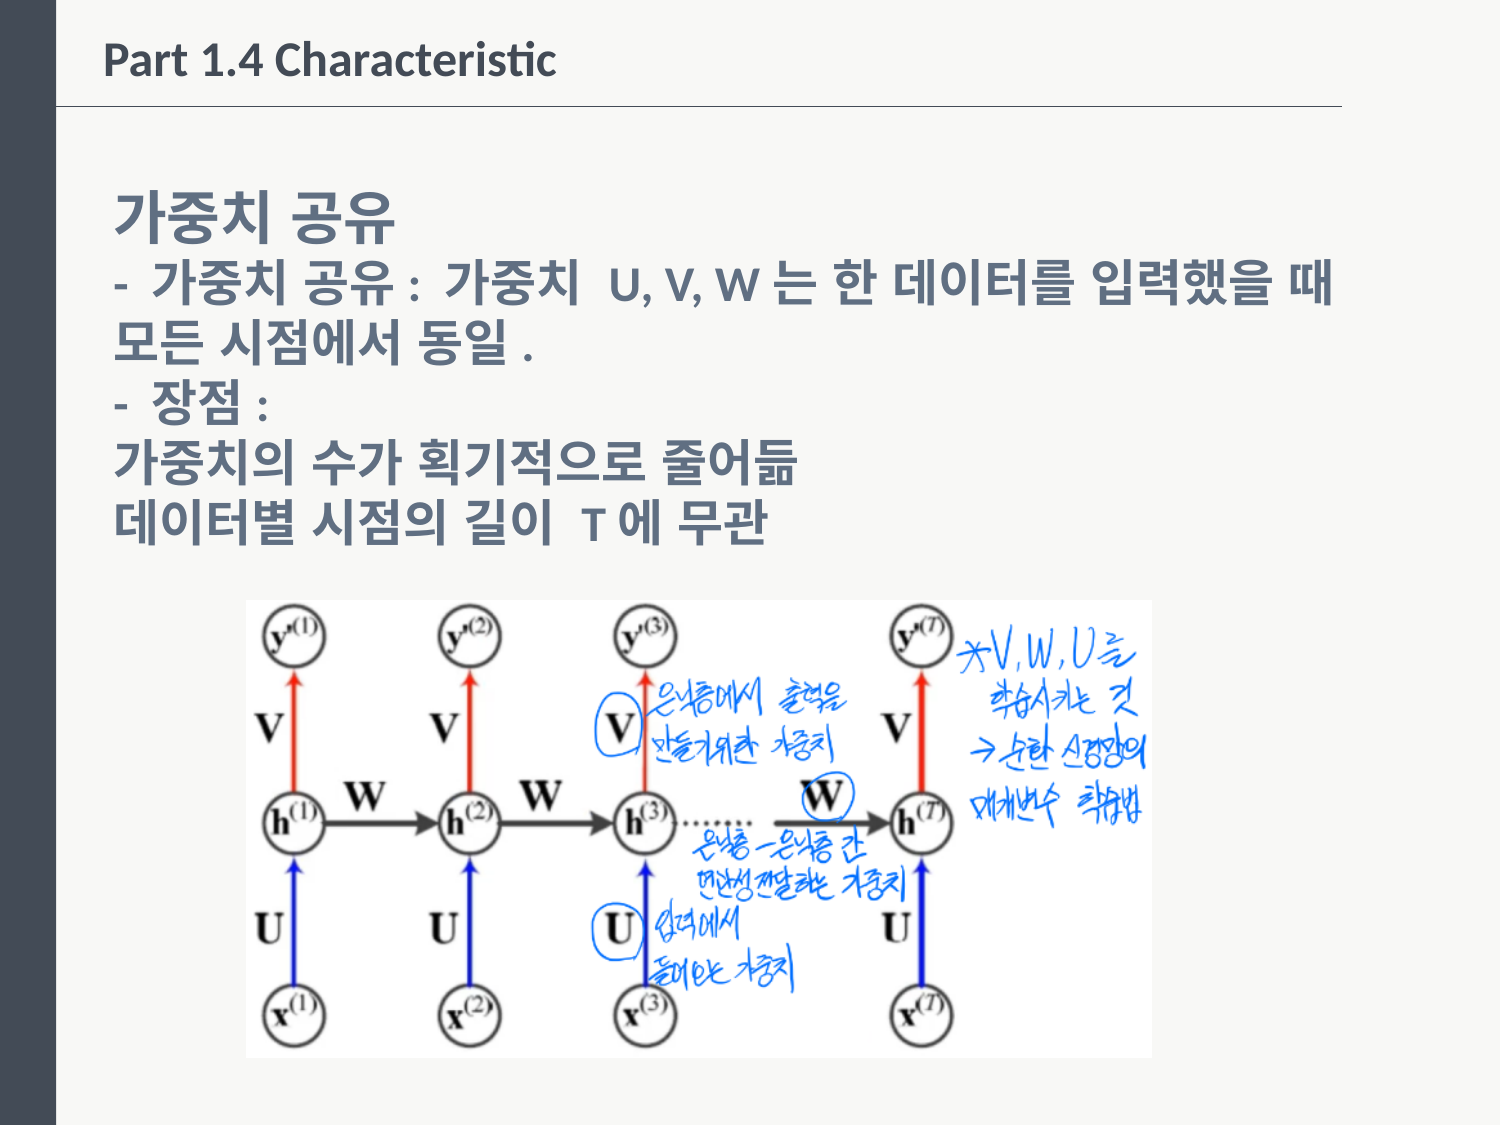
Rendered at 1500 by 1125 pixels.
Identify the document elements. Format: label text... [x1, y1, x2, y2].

picture [246, 600, 1152, 1058]
text_box Part 1.4 Characteristic [88, 18, 573, 94]
text_box 가중치 공유 - 가중치 공유: 가중치 U, V, W는 한 데이터를 입력했을 때 모든 시점에서 동일. - 장점: 가중치의 수가 획기적으로 줄어듦 데이터별 시점의 길이 T에 무관 [98, 173, 1404, 559]
text_box [0, 0, 57, 1125]
